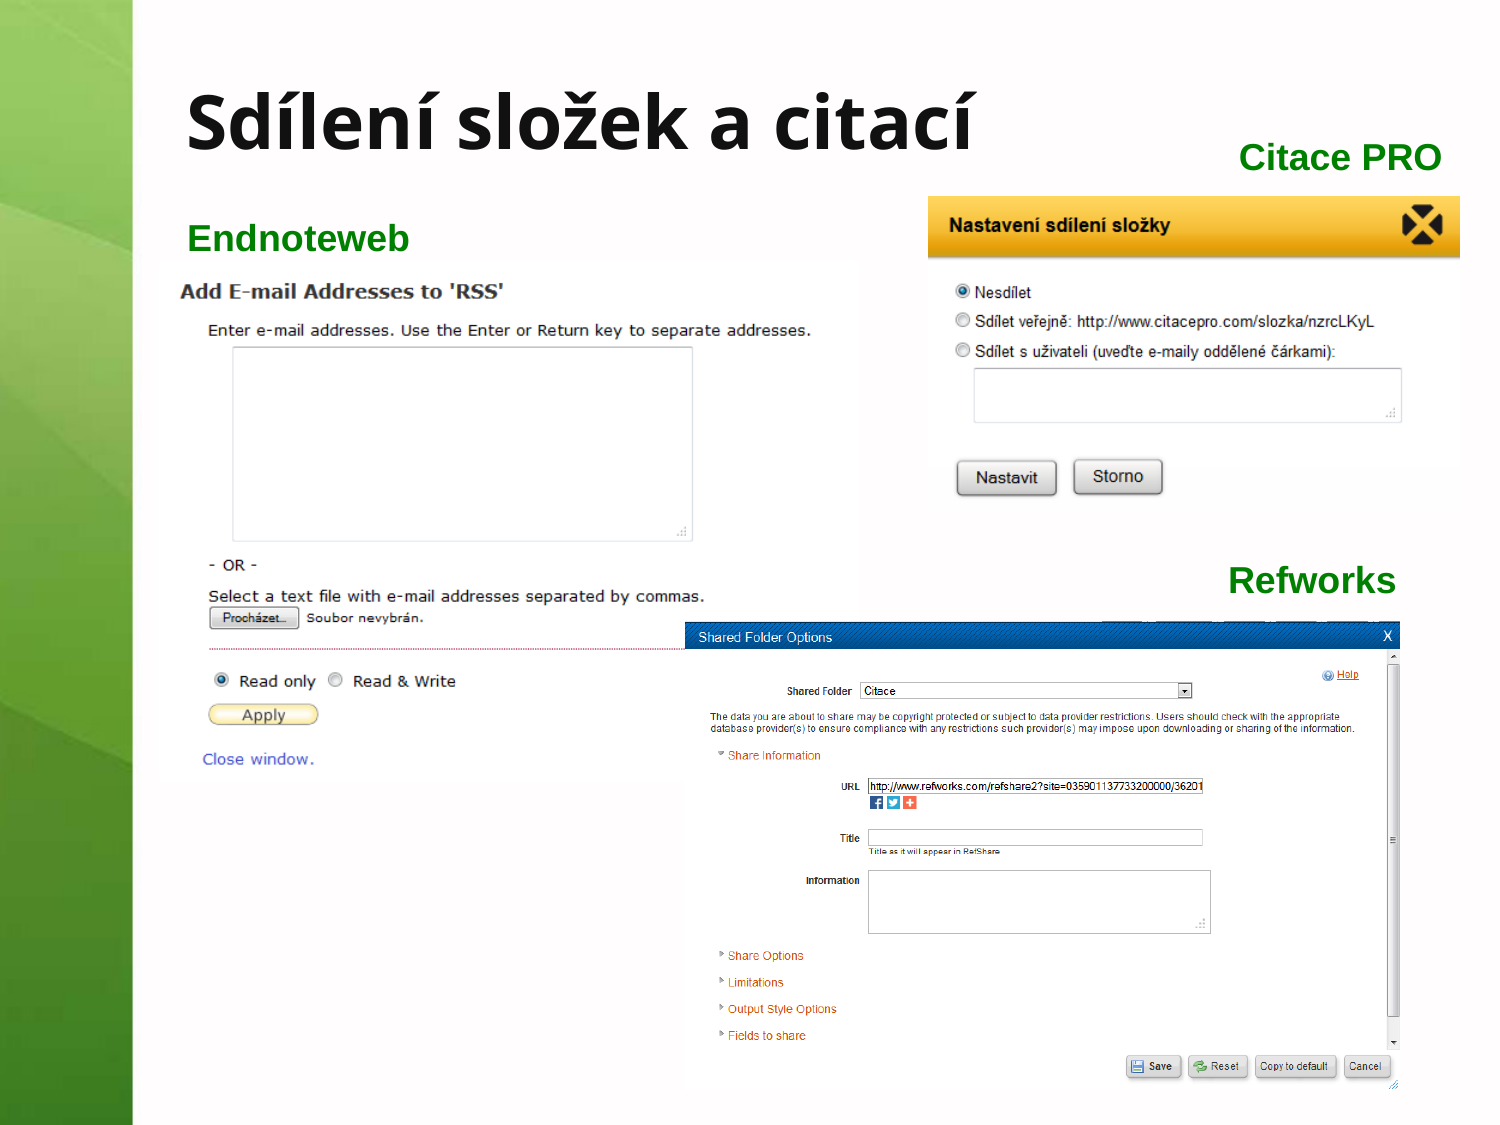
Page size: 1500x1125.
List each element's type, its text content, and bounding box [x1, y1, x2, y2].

text_box Refworks [1081, 549, 1412, 609]
text_box Endnoteweb [172, 206, 502, 258]
text_box Citace PRO [1127, 125, 1458, 186]
picture [0, 0, 1500, 1125]
title Sdílení složek a citací [171, 77, 1447, 161]
